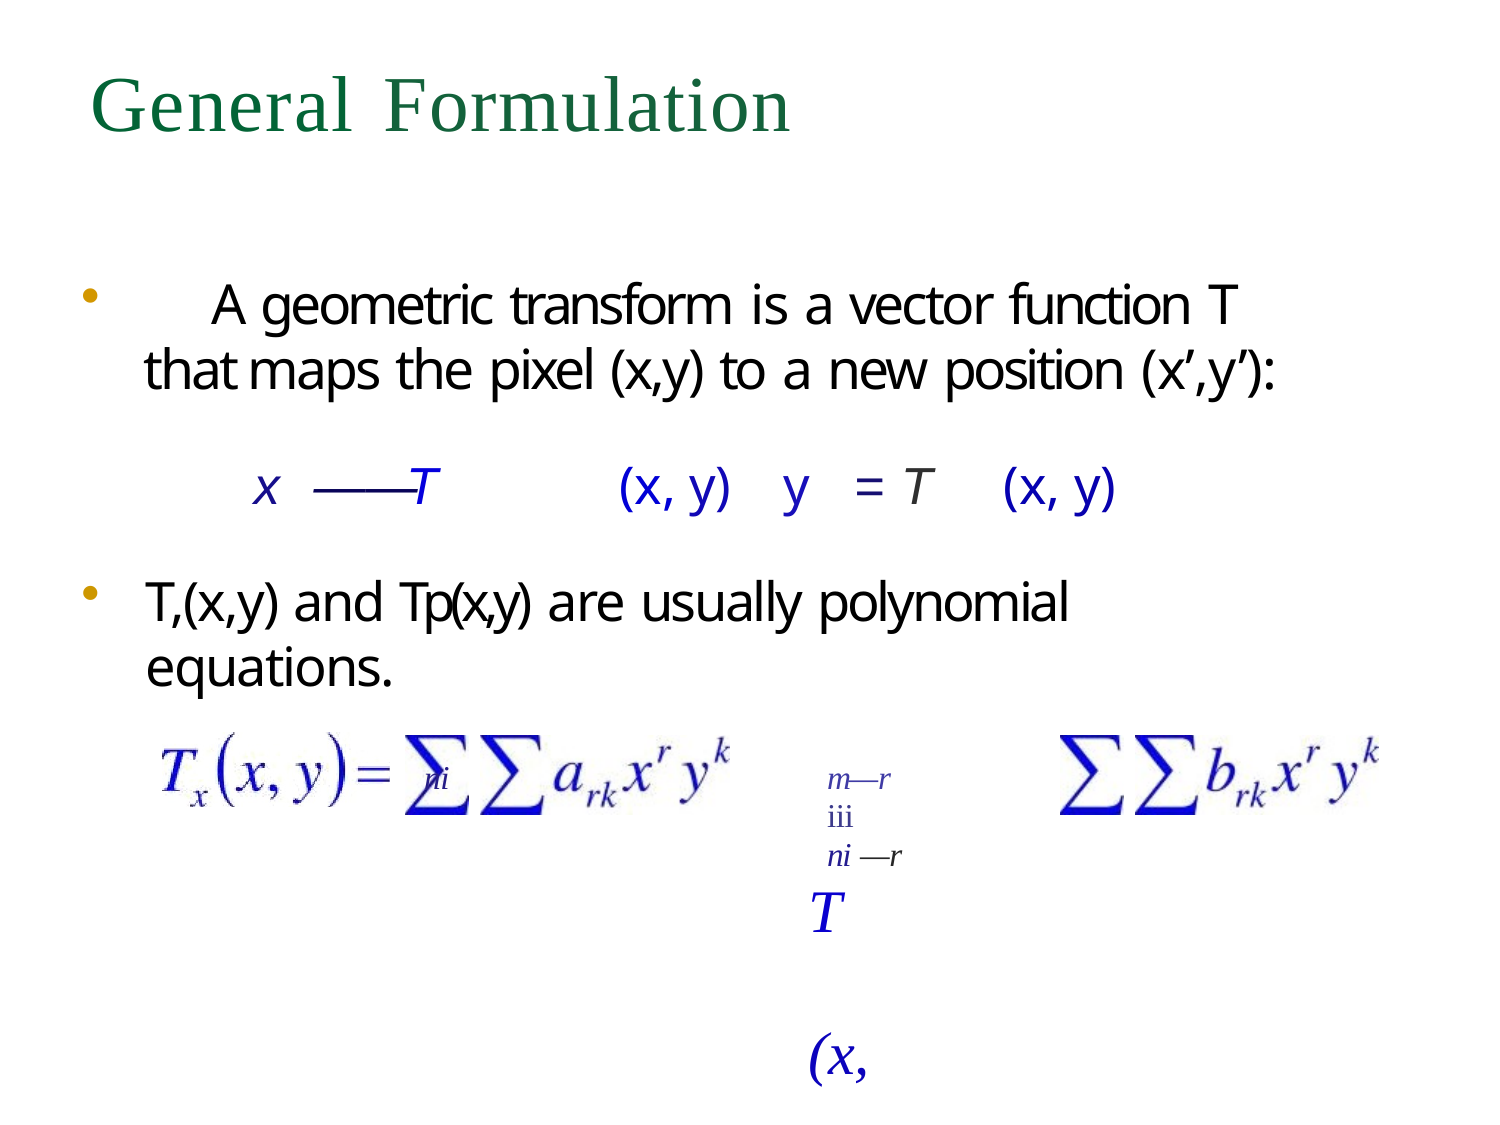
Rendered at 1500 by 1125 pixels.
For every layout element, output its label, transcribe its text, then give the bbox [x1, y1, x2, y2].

title General Formulation [52, 49, 1138, 240]
text_box A geometric transform is a vector function T that maps the pixel (x,y) to a new position (x’,y’): x —— T (x, y) y = T (x, y) T,(x,y) and Tp(x,y) are usually polynomial equations. ni m—r iii ni —r T (x, y$ —— r ——O k ——O r ——D k ——D This transform is linear with respect to the coefficients ark and b,k. [76, 264, 1391, 1125]
picture [162, 732, 390, 808]
picture [480, 735, 730, 815]
picture [1060, 735, 1124, 815]
picture [405, 735, 469, 815]
picture [1134, 735, 1379, 815]
